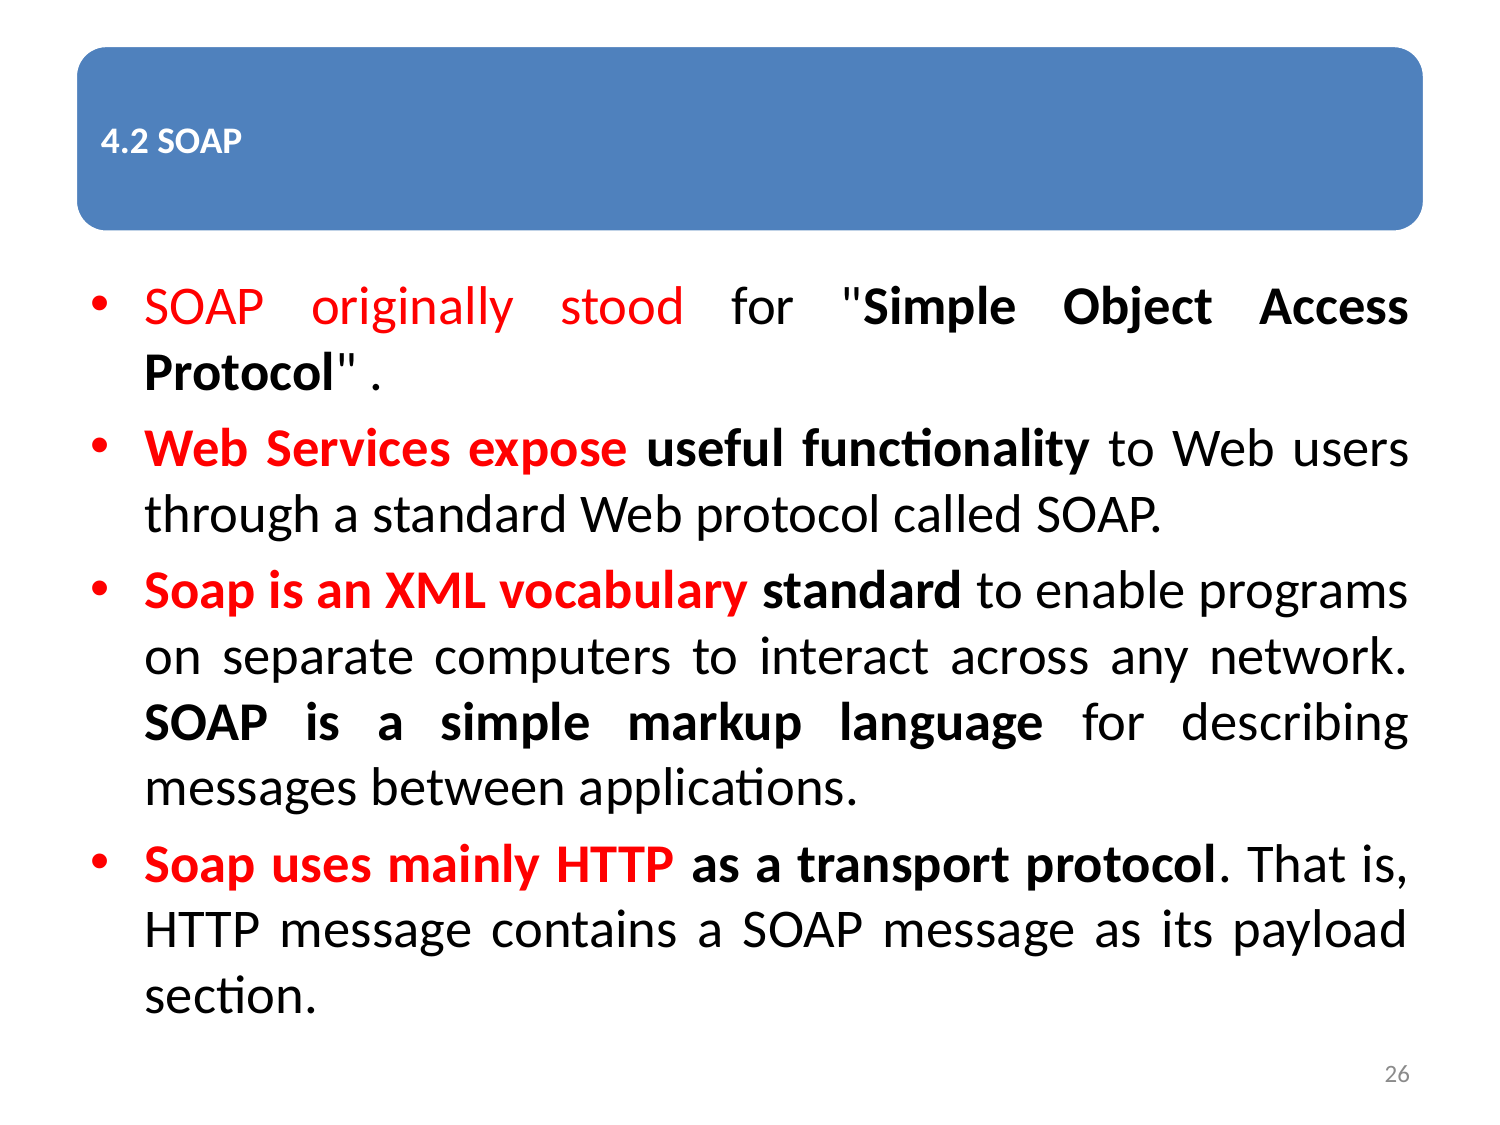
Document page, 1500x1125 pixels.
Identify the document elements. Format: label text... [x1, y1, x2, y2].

list SOAP originally stood for "Simple Object Access Protocol" . Web Services expose useful functionality to Web users through a standard Web protocol called SOAP. Soap is an XML vocabulary standard to enable programs on separate computers to interact across any network. SOAP is a simple markup language for describing messages between applications. Soap uses mainly HTTP as a transport protocol. That is, HTTP message contains a SOAP message as its payload section. [75, 262, 1425, 1038]
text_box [74, 44, 1426, 233]
slide_number 26 [1074, 1042, 1425, 1103]
